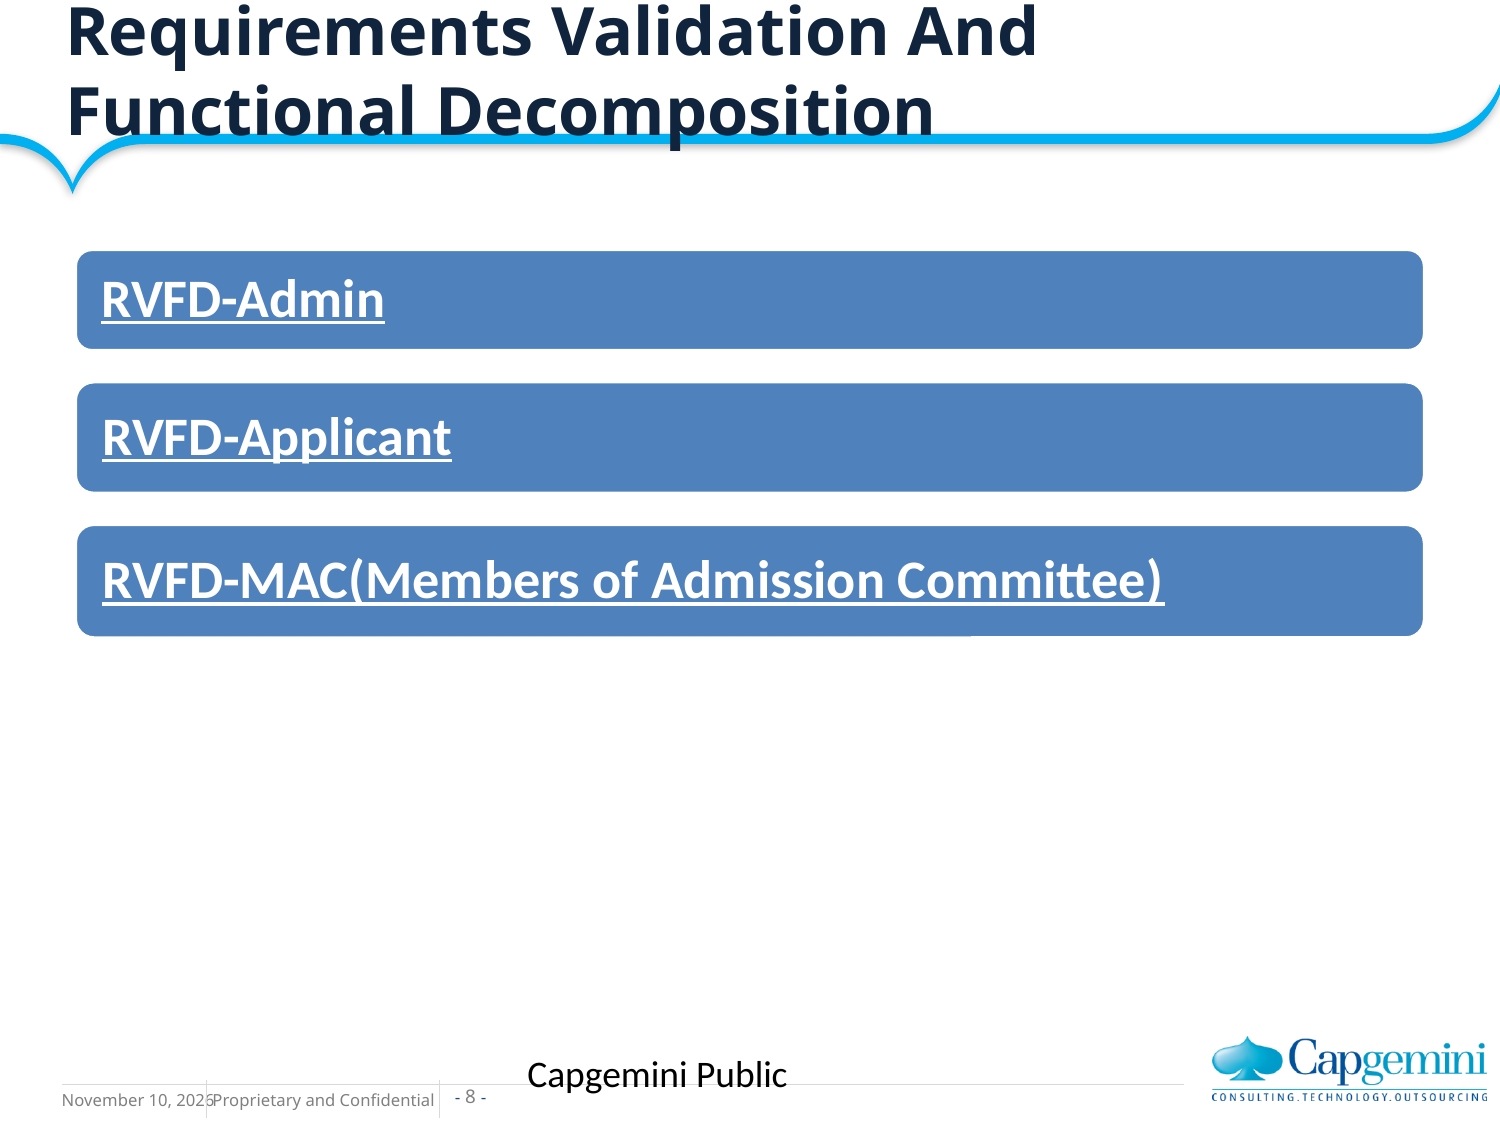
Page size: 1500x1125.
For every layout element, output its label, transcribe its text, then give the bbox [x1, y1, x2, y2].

title Requirements Validation And Functional Decomposition [50, 3, 1400, 134]
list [74, 199, 1426, 688]
footer Capgemini Public [512, 1042, 988, 1103]
picture [1212, 1036, 1487, 1101]
picture [671, 134, 679, 144]
